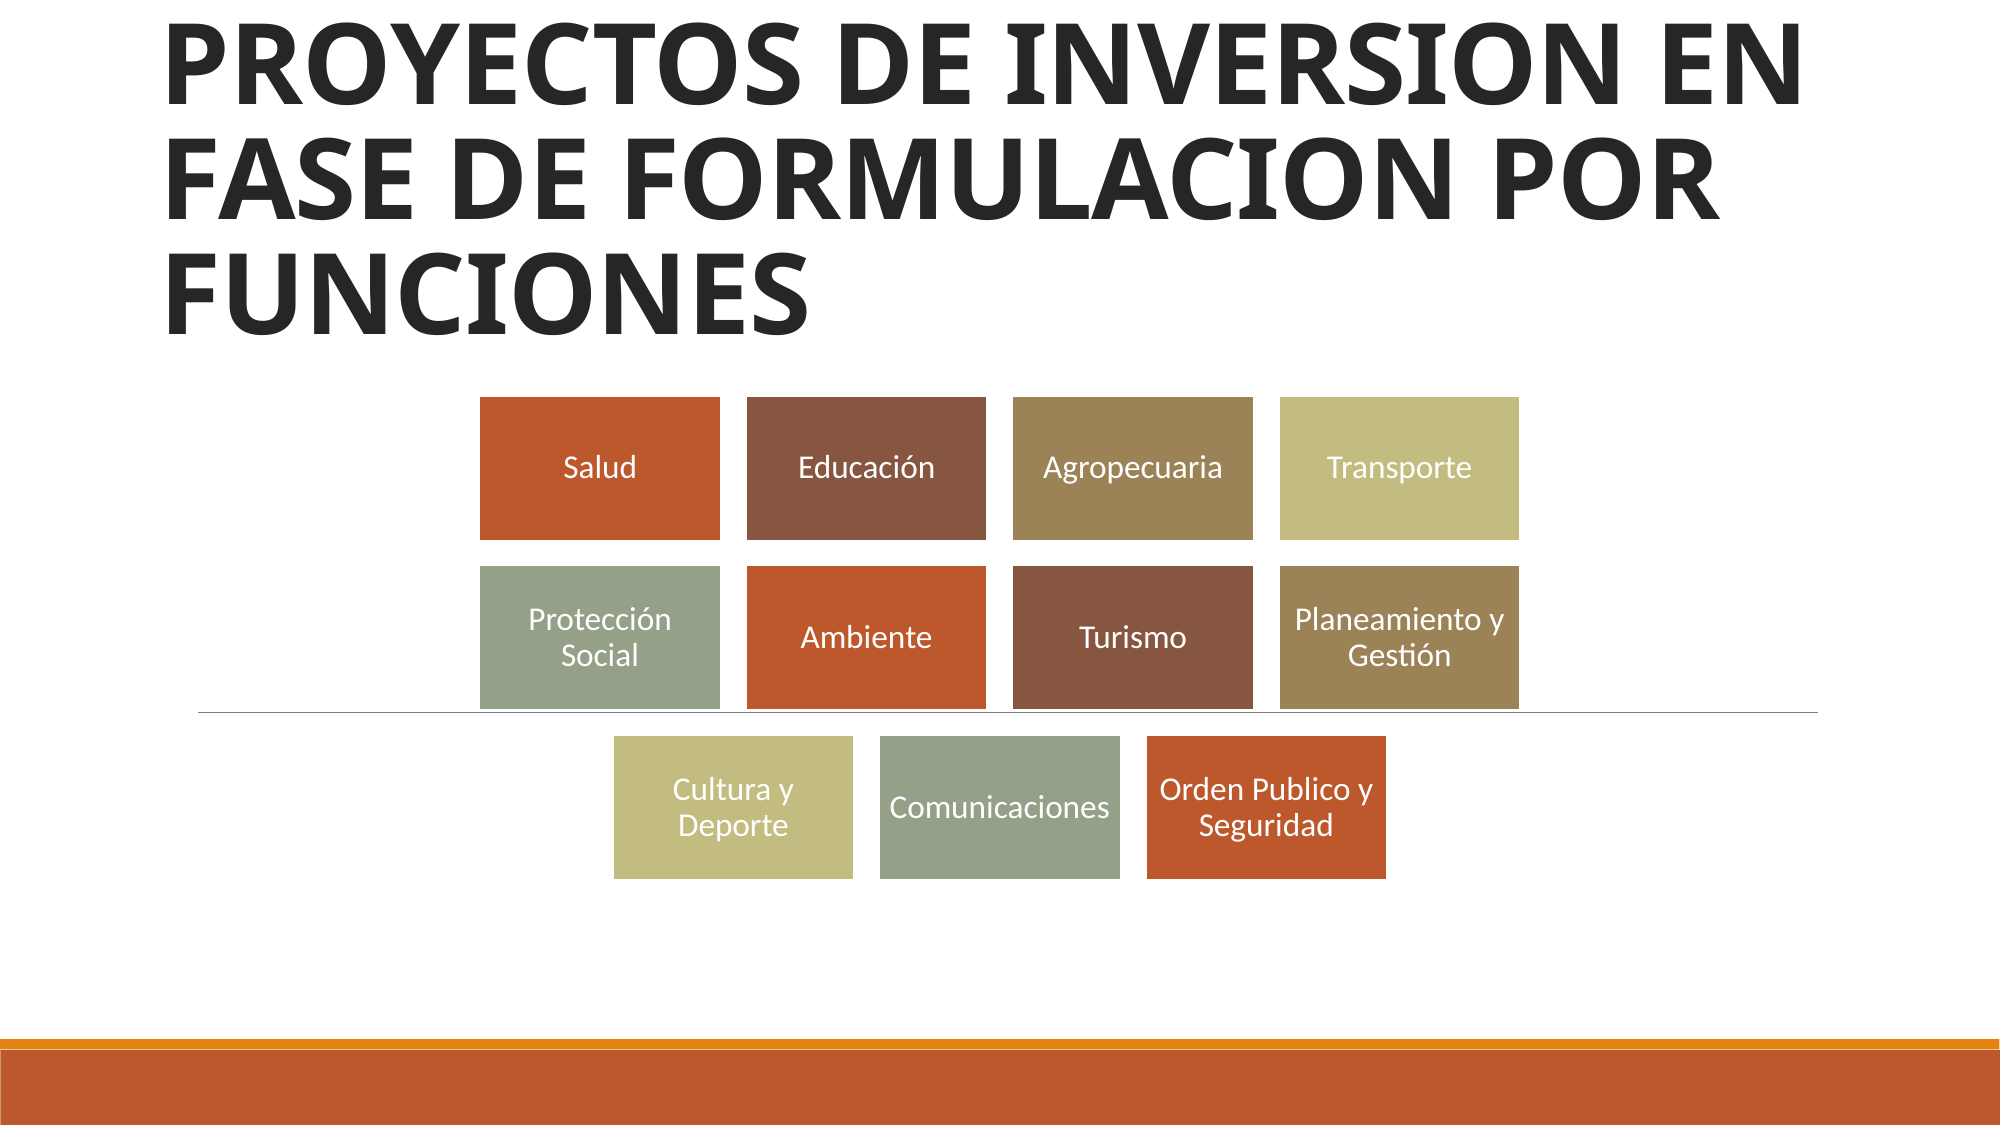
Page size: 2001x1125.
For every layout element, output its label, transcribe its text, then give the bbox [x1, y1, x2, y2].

title PROYECTOS DE INVERSION EN FASE DE FORMULACION POR FUNCIONES [144, 101, 1839, 365]
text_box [478, 327, 1522, 948]
